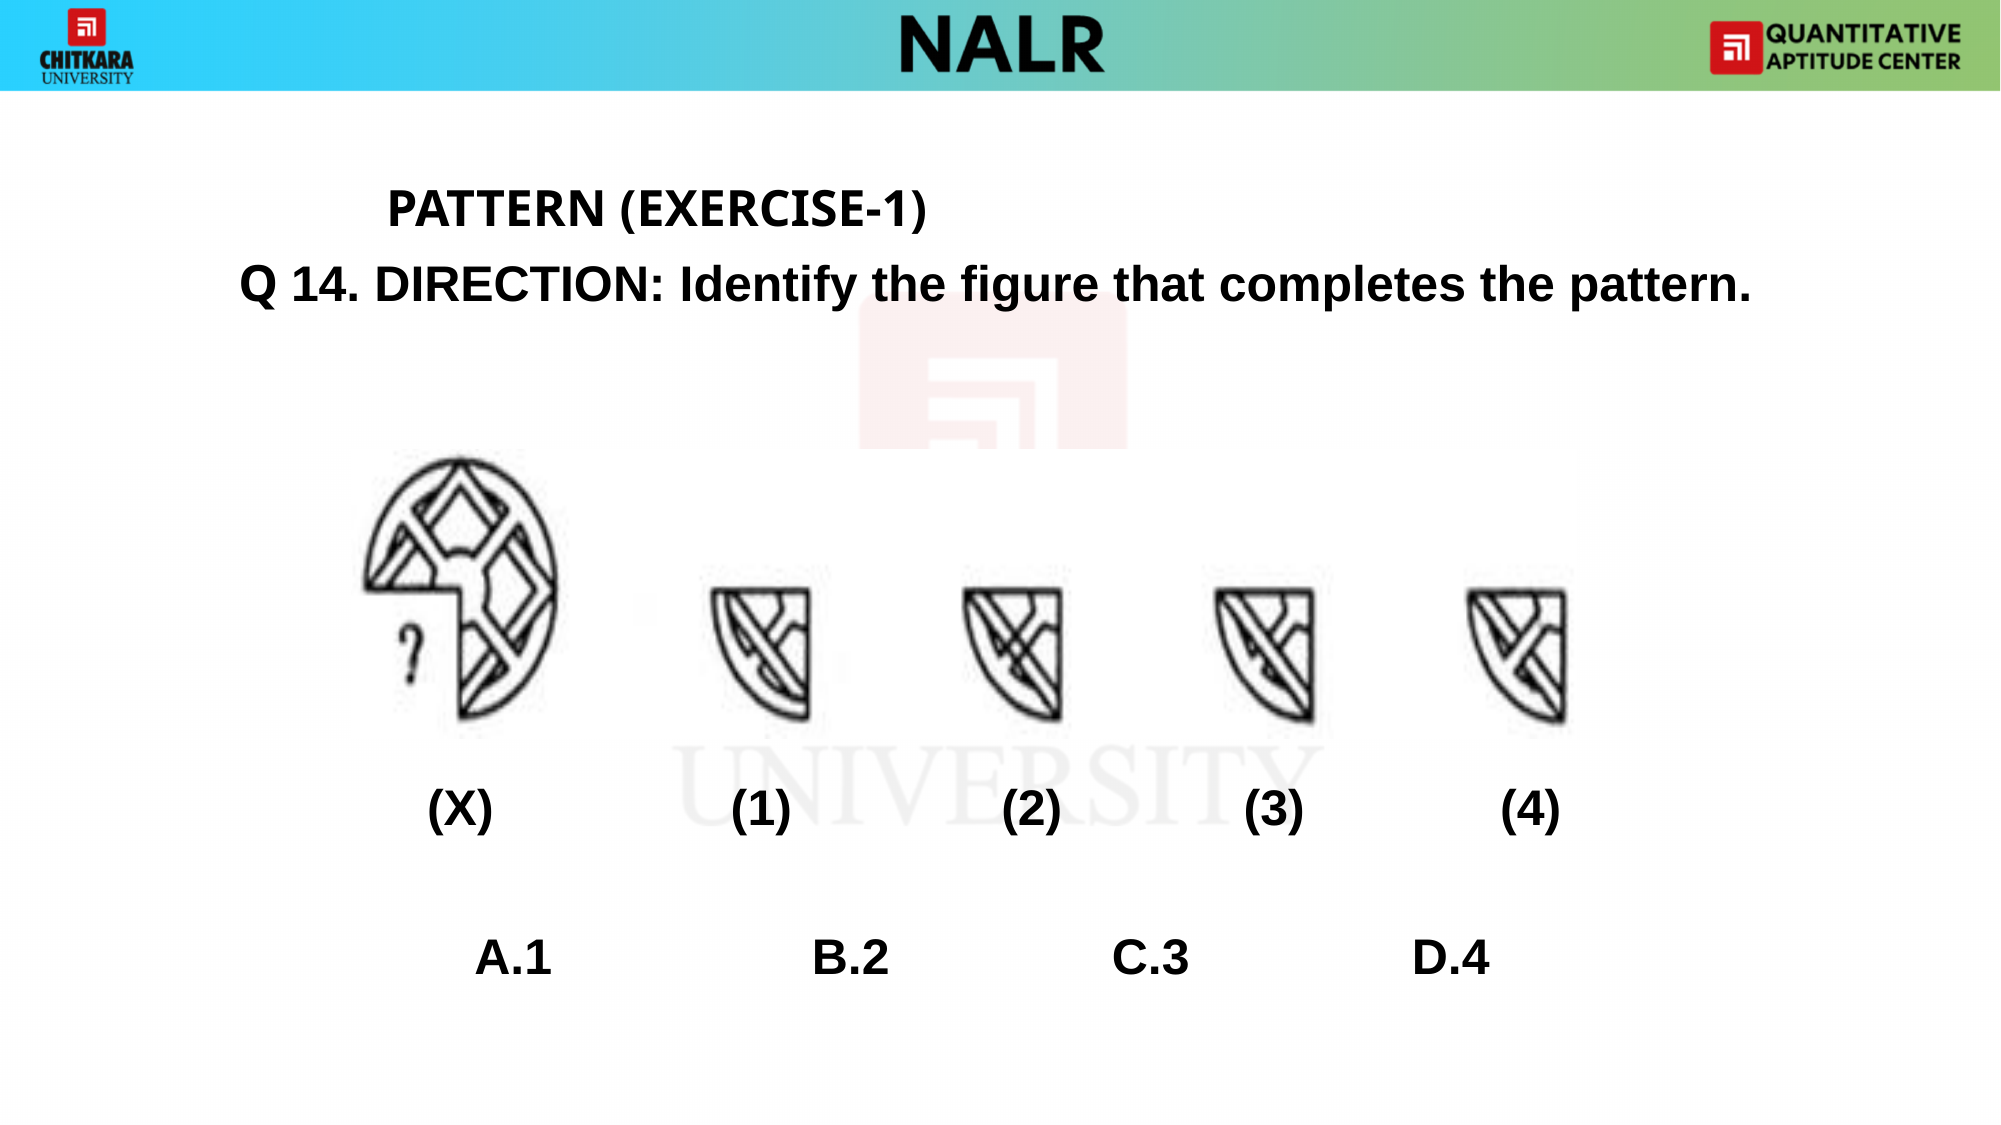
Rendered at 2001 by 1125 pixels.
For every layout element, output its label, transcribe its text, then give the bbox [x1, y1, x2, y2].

picture [0, 0, 2001, 1125]
list PATTERN (EXERCISE-1) Q 14. DIRECTION: Identify the figure that completes the pattern. (X) (1) (2) (3) (4) A.1 B.2 C.3 D.4 [33, 175, 1959, 1053]
